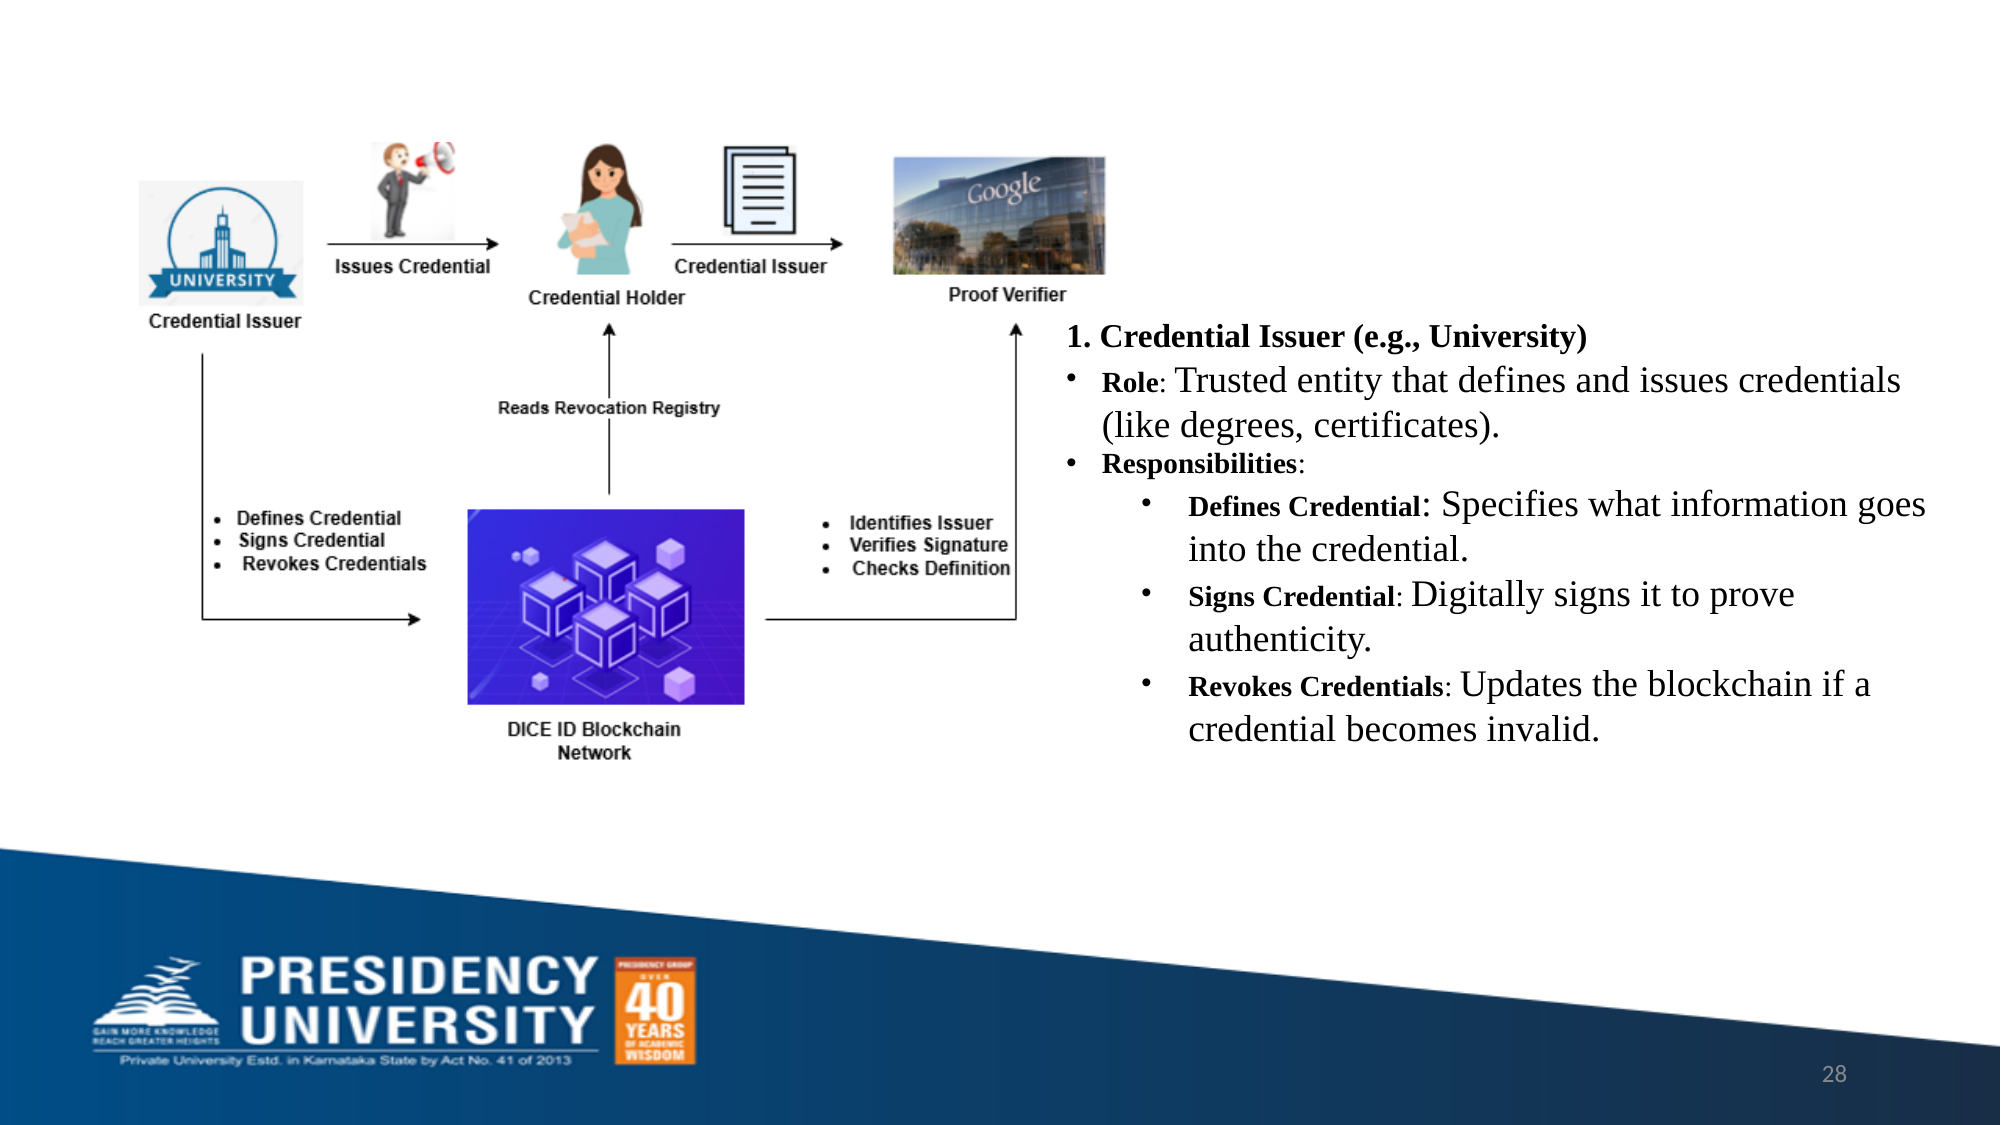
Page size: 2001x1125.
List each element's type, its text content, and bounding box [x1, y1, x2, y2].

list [108, 142, 1125, 777]
slide_number 28 [1412, 1042, 1863, 1103]
text_box 1. Credential Issuer (e.g., University) Role: Trusted entity that defines and issues credentials (like degrees, certificates). Responsibilities: Defines Credential: Specifies what information goes into the credential. Signs Credential: Digitally signs it to prove authenticity. Revokes Credentials: Updates the blockchain if a credential becomes invalid. [1125, 307, 1991, 757]
picture [0, 845, 2000, 1125]
